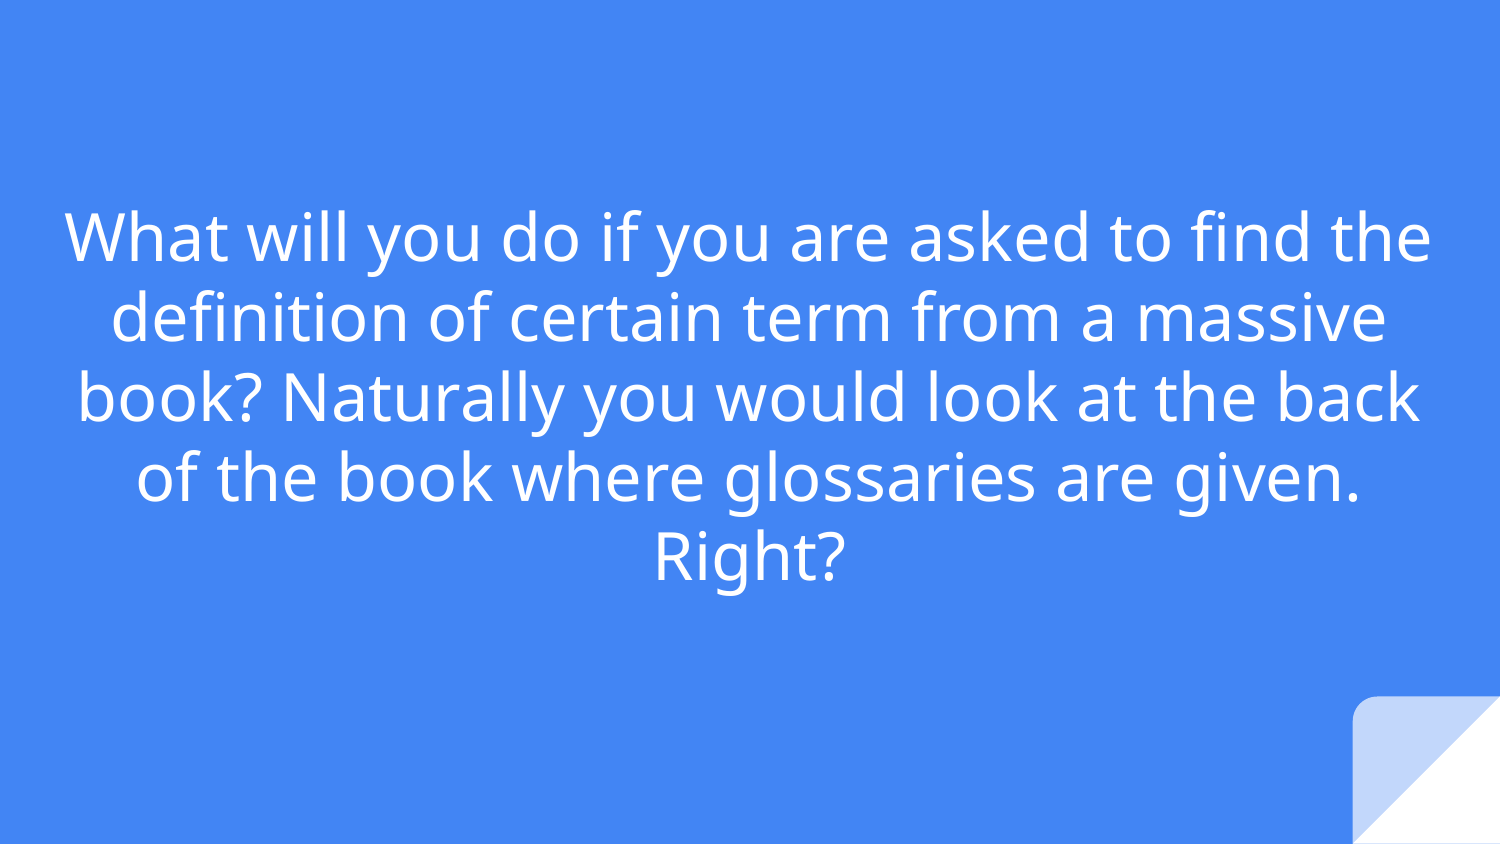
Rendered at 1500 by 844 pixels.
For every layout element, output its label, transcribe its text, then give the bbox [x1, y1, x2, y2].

title What will you do if you are asked to find the definition of certain term from a massive book? Naturally you would look at the back of the book where glossaries are given. Right? [32, 248, 1468, 610]
